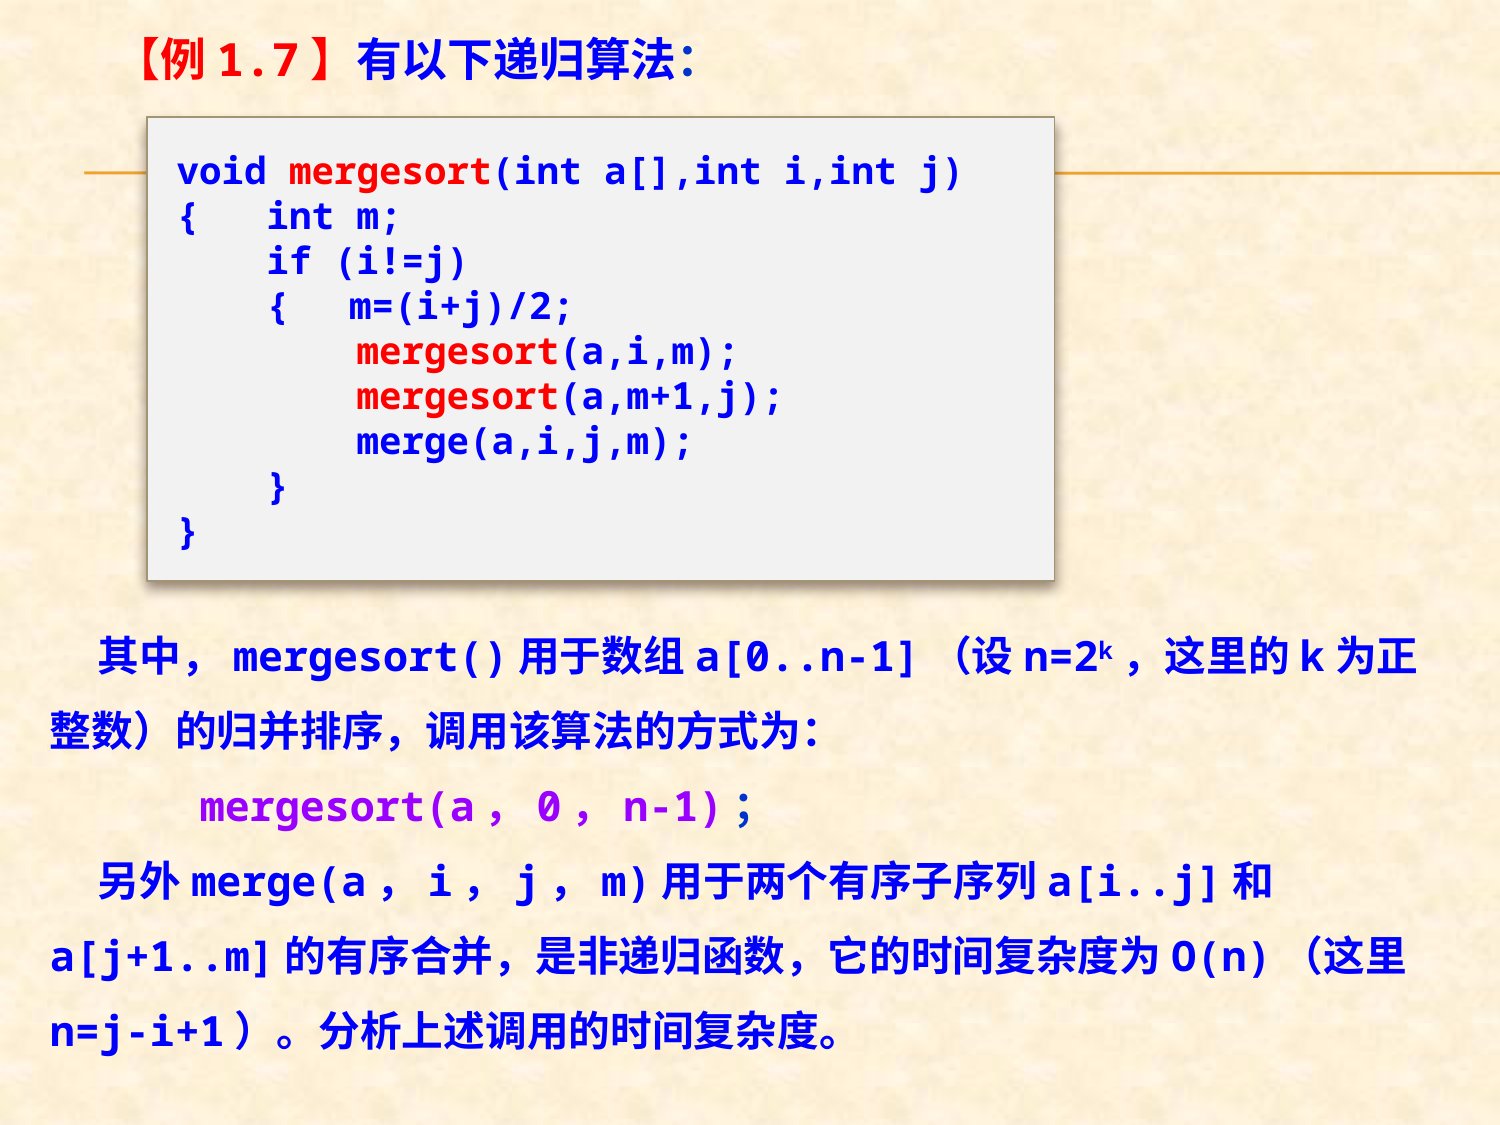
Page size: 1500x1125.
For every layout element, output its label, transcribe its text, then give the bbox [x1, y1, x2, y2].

text_box 其中，mergesort()用于数组a[0..n-1]（设n=2k，这里的k为正整数）的归并排序，调用该算法的方式为： mergesort(a，0，n-1)； 另外merge(a，i，j，m)用于两个有序子序列a[i..j]和a[j+1..m]的有序合并，是非递归函数，它的时间复杂度为O(n)（这里n=j-i+1）。分析上述调用的时间复杂度。 [35, 597, 1465, 1063]
text_box void mergesort(int a[],int i,int j) { int m; if (i!=j) { m=(i+j)/2; mergesort(a,i,m); mergesort(a,m+1,j); merge(a,i,j,m); } } [146, 116, 1055, 582]
picture [0, 0, 1500, 1125]
text_box 【例1.7】有以下递归算法： [99, 23, 879, 94]
